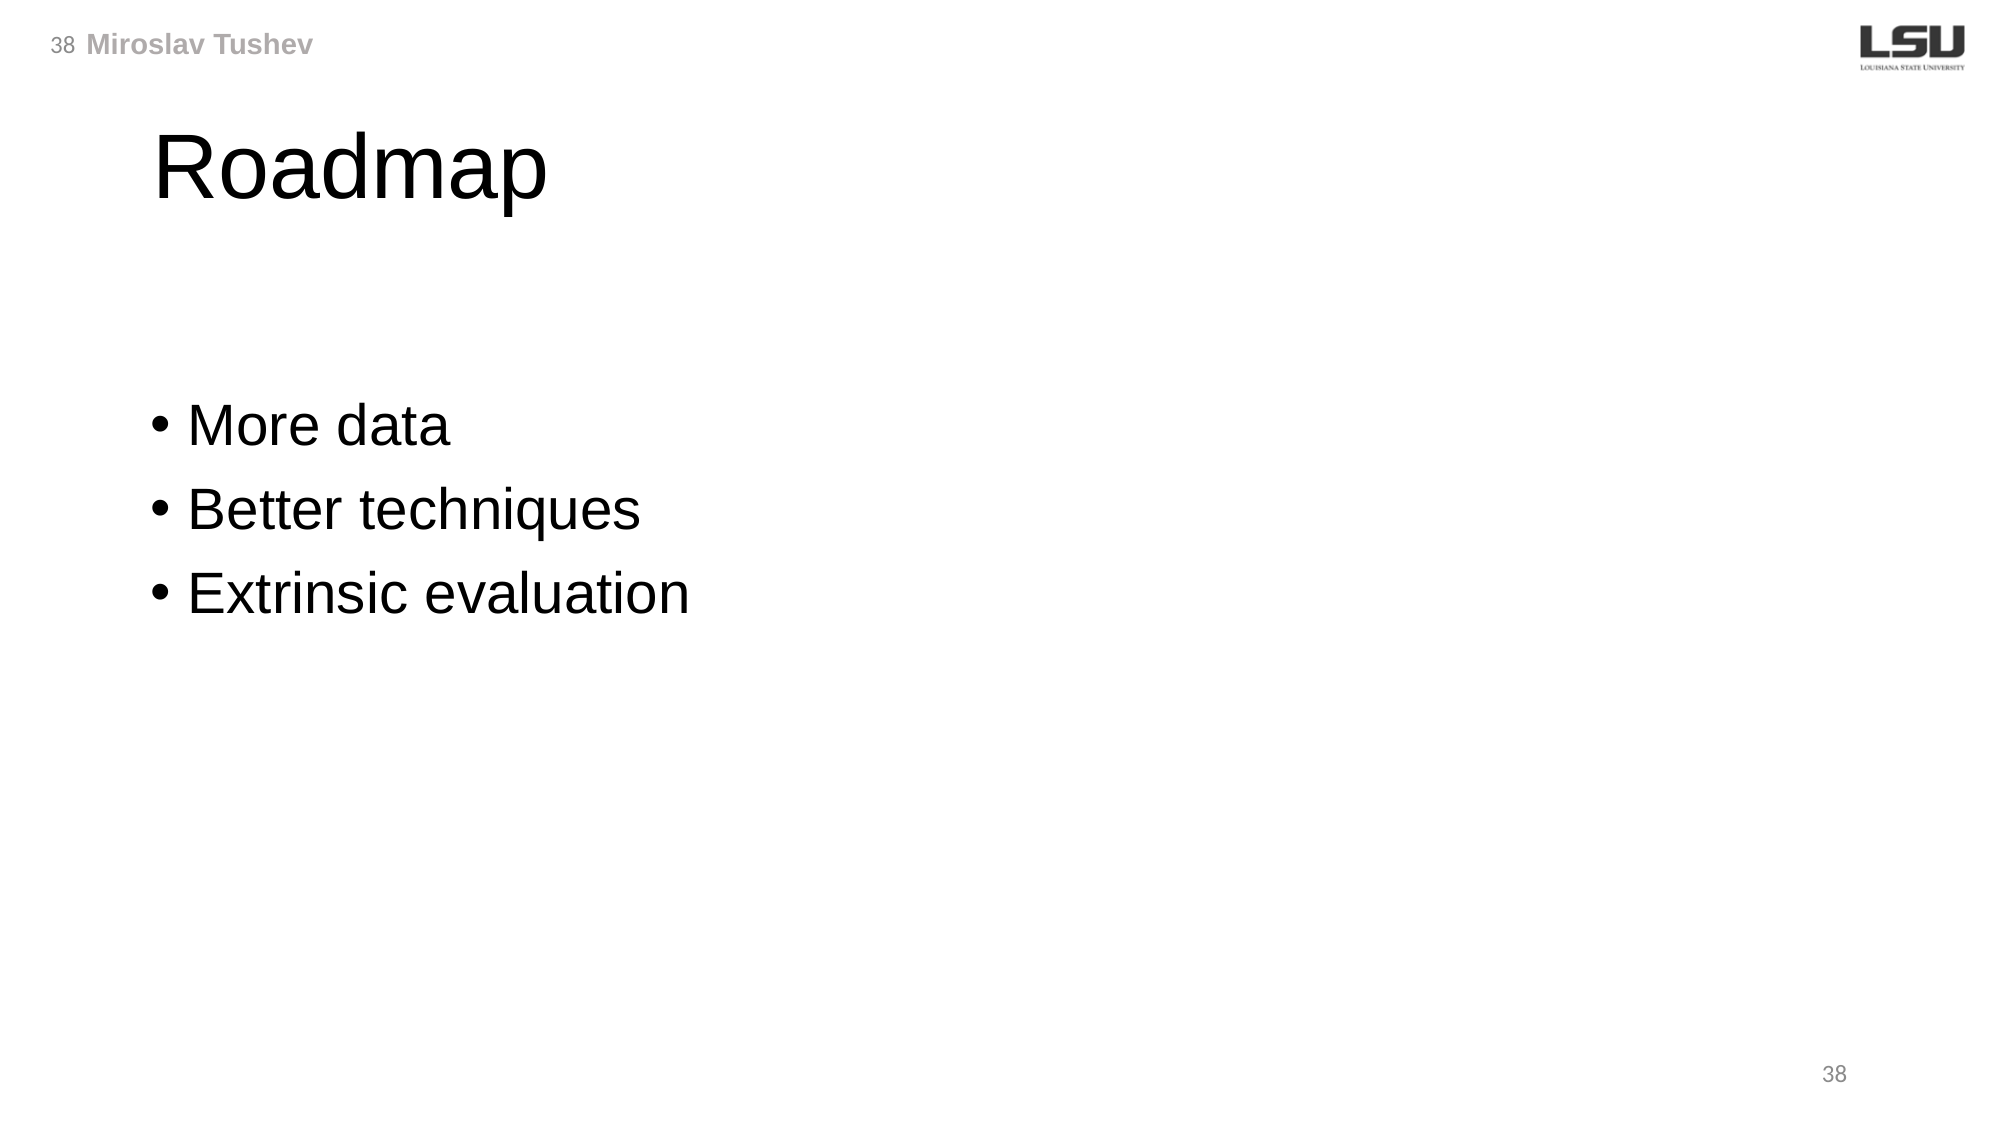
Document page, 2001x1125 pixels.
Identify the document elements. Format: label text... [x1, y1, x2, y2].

text_box 38 [35, 13, 486, 74]
text_box Miroslav Tushev [71, 17, 396, 68]
list More data Better techniques Extrinsic evaluation [135, 388, 1861, 1102]
title Roadmap [137, 59, 1863, 278]
picture [1860, 19, 1965, 76]
